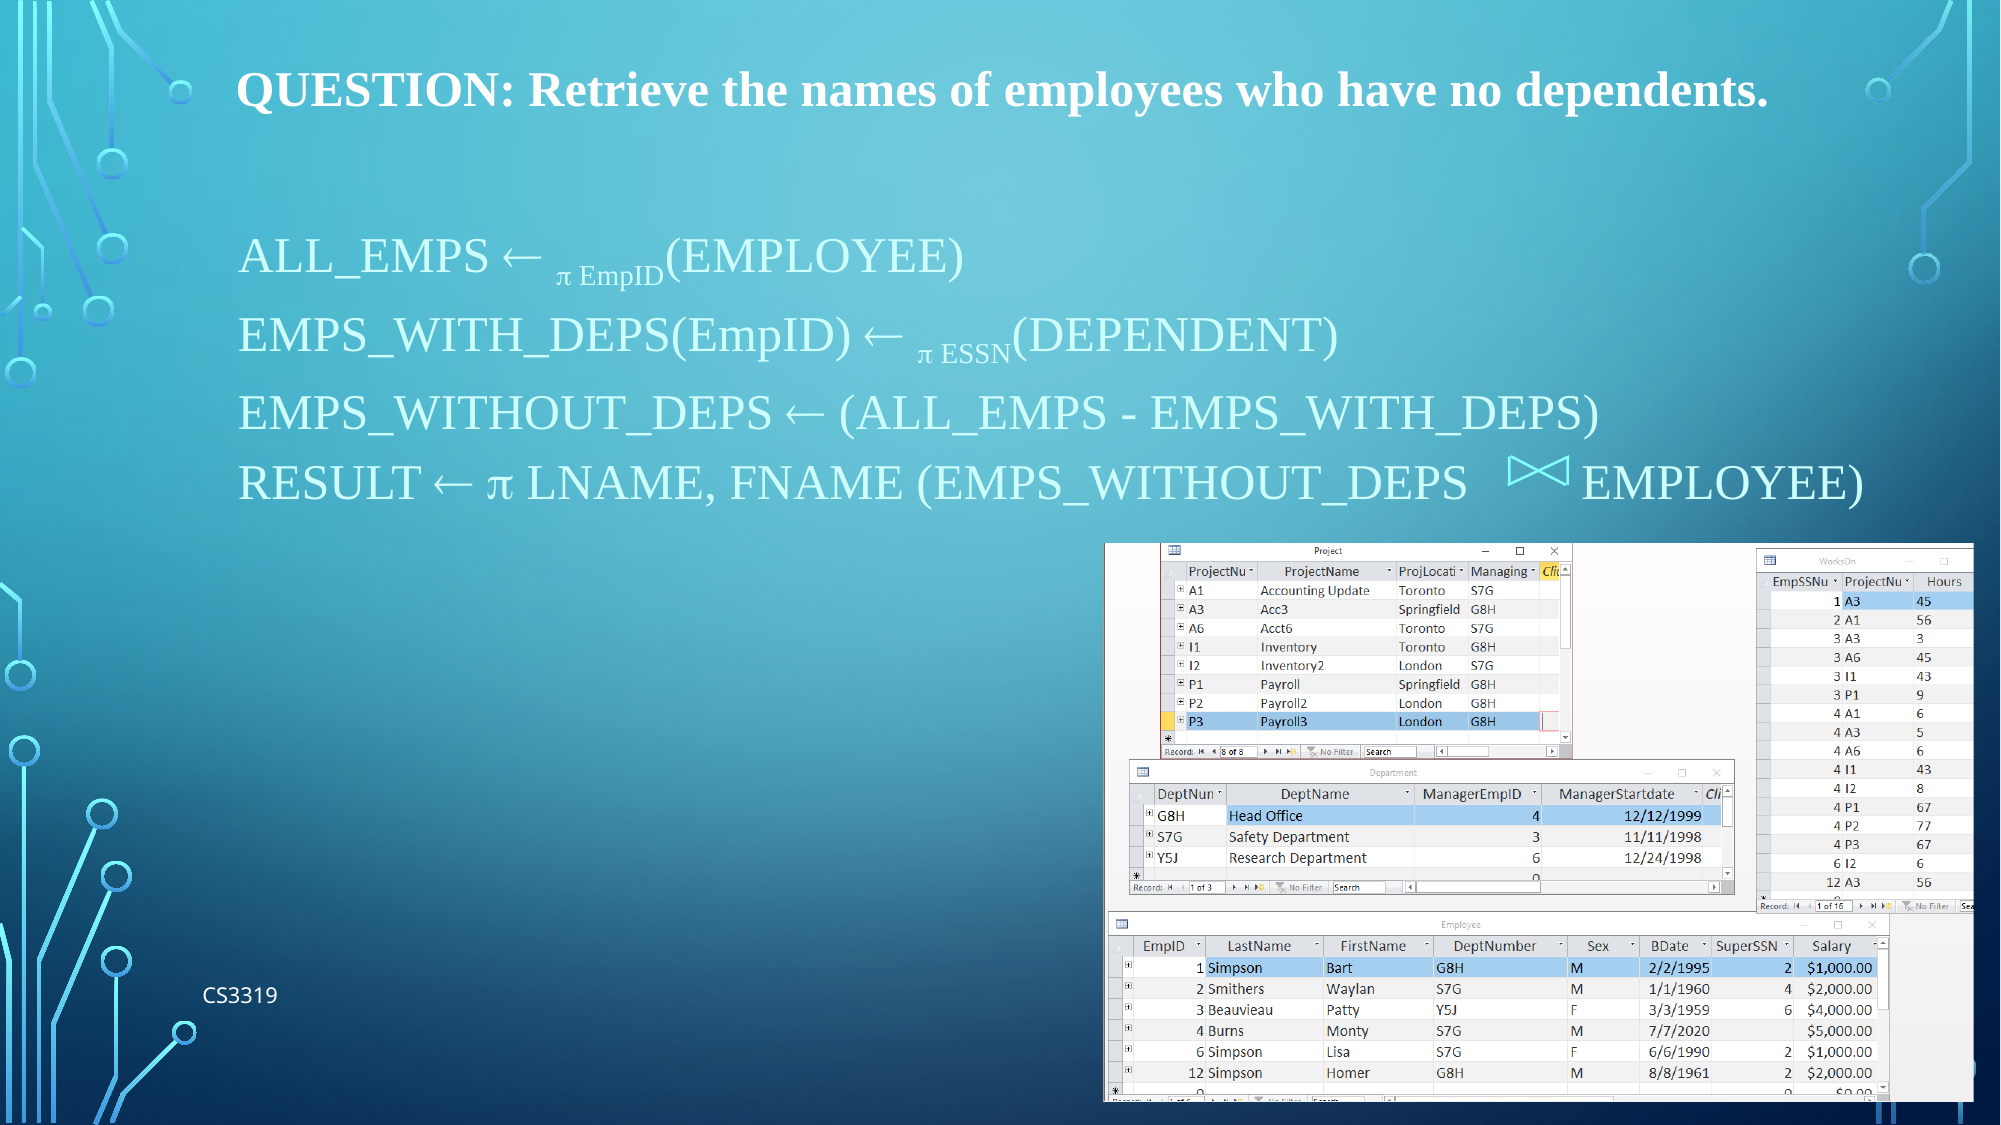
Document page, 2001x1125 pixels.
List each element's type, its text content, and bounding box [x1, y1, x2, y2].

list QUESTION: Retrieve the names of employees who have no dependents. [220, 517, 1846, 618]
picture [1102, 542, 1974, 1102]
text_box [1507, 456, 1570, 486]
footer CS3319 [187, 965, 1102, 1025]
list QUESTION: Retrieve the names of employees who have no dependents. [220, 36, 1846, 215]
text_box ALL_EMPS   EmpID(EMPLOYEE) EMPS_WITH_DEPS(EmpID)   ESSN(DEPENDENT) EMPS_WITHOUT_DEPS  (ALL_EMPS - EMPS_WITH_DEPS) RESULT   LNAME, FNAME (EMPS_WITHOUT_DEPS EMPLOYEE) [166, 215, 2000, 517]
